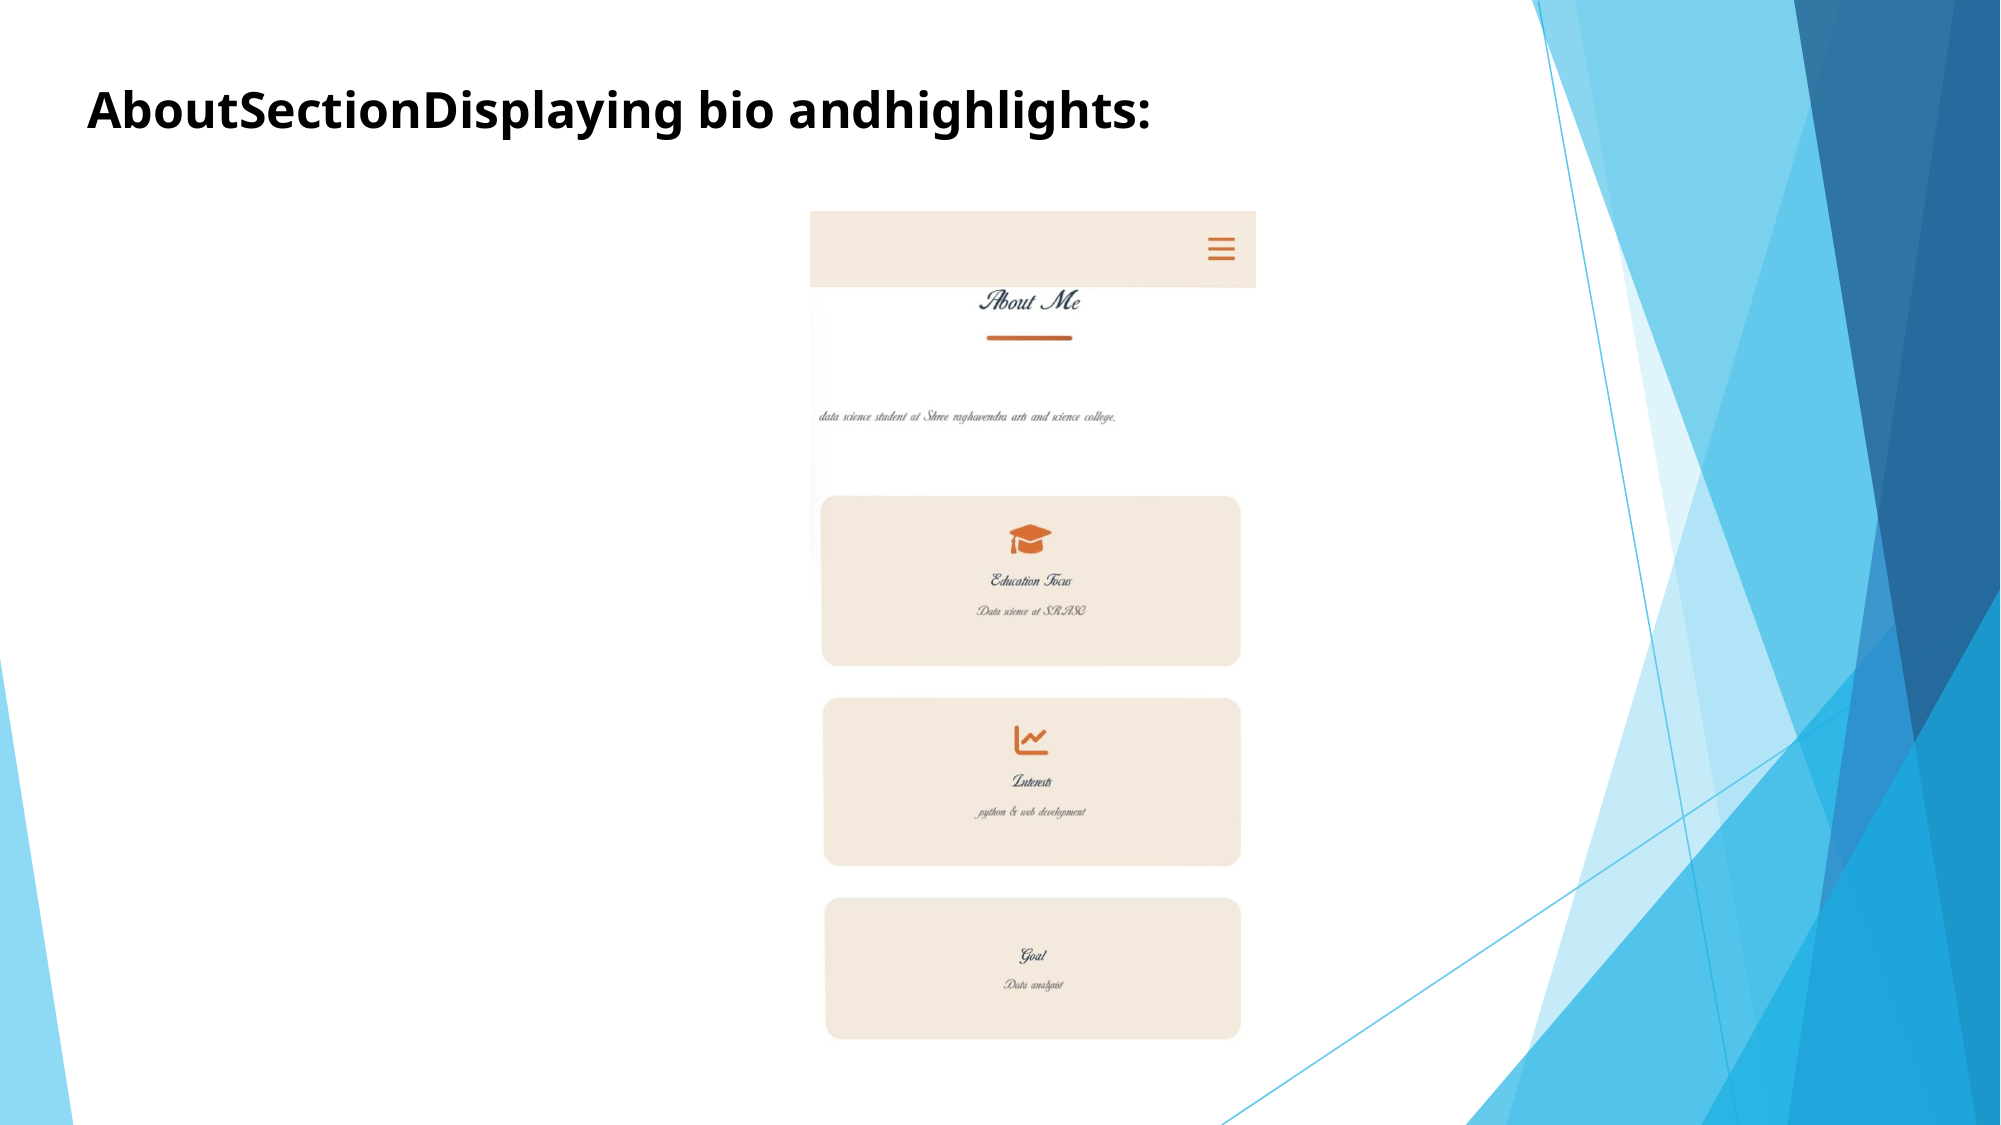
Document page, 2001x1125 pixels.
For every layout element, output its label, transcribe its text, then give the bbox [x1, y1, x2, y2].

title AboutSectionDisplaying bio andhighlights: [87, 78, 1714, 139]
picture [809, 211, 1256, 1101]
